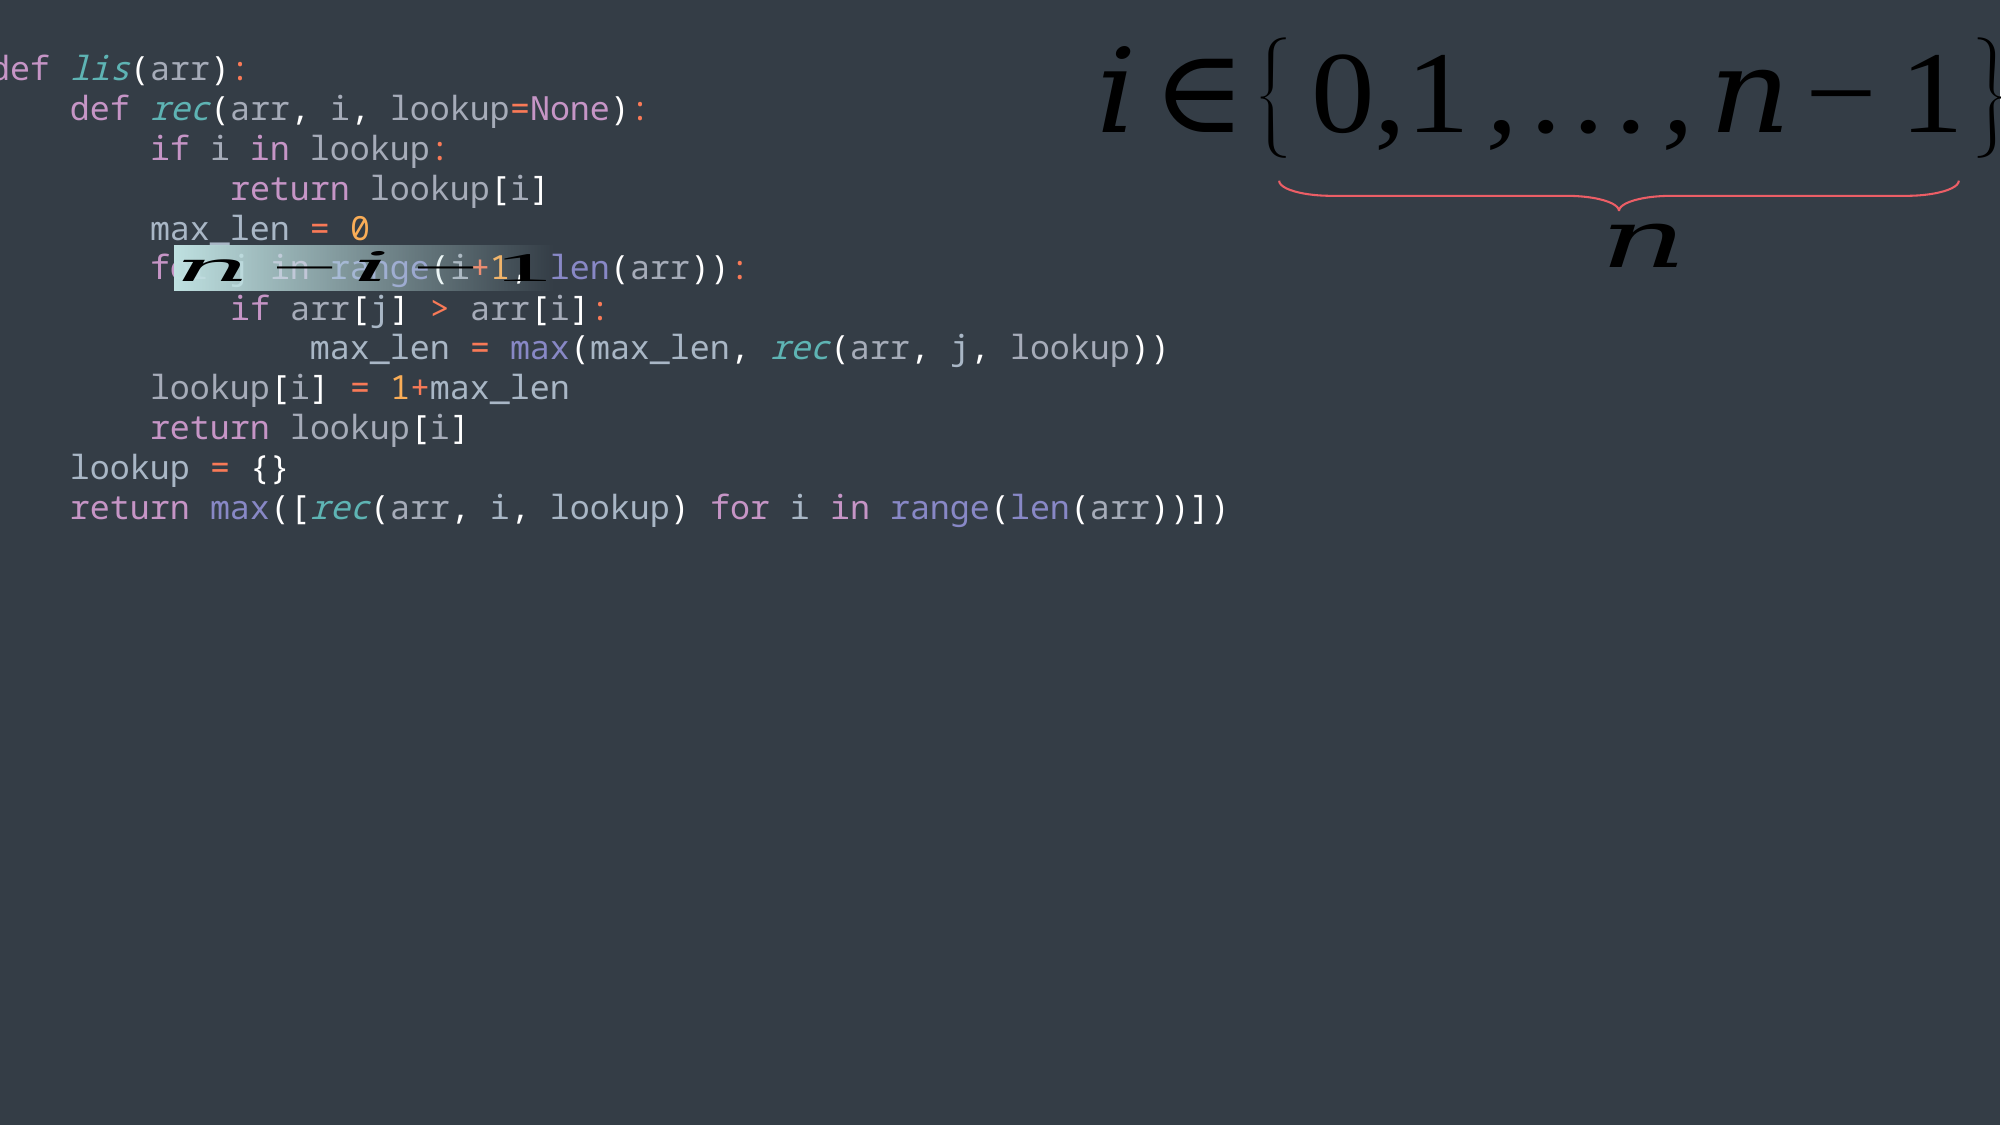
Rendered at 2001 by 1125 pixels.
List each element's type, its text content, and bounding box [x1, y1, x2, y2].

text_box [452, 245, 493, 291]
text_box [1278, 180, 1960, 212]
text_box [403, 245, 447, 291]
text_box [387, 245, 403, 291]
text_box def lis(arr): def rec(arr, i, lookup=None): if i in lookup: return lookup[i] max_len = 0 for j in range(i+1, len(arr)): if arr[j] > arr[i]: max_len = max(max_len, rec(arr, j, lookup)) lookup[i] = 1+max_len return lookup[i] lookup = {} return max([rec(arr, i, lookup) for i in range(len(arr))]) [0, 39, 1246, 534]
text_box 7 [316, 245, 342, 291]
text_box 6 [342, 245, 375, 291]
text_box [498, 245, 511, 291]
